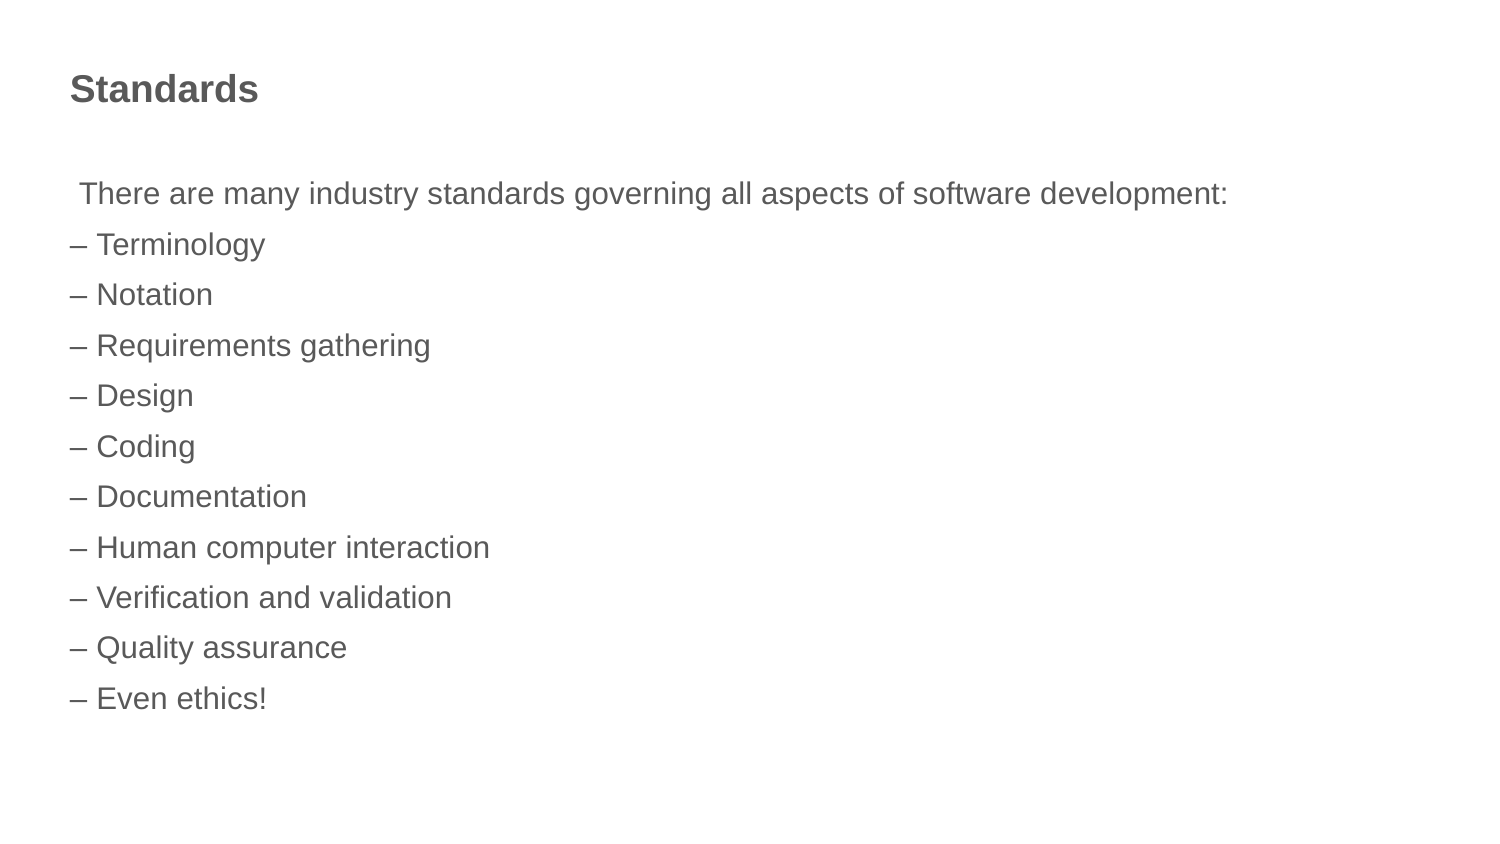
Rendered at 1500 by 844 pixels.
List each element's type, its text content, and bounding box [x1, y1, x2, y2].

list Standards There are many industry standards governing all aspects of software development: – Terminology – Notation – Requirements gathering – Design – Coding – Documentation – Human computer interaction – Verification and validation – Quality assurance – Even ethics! [55, 41, 1415, 750]
